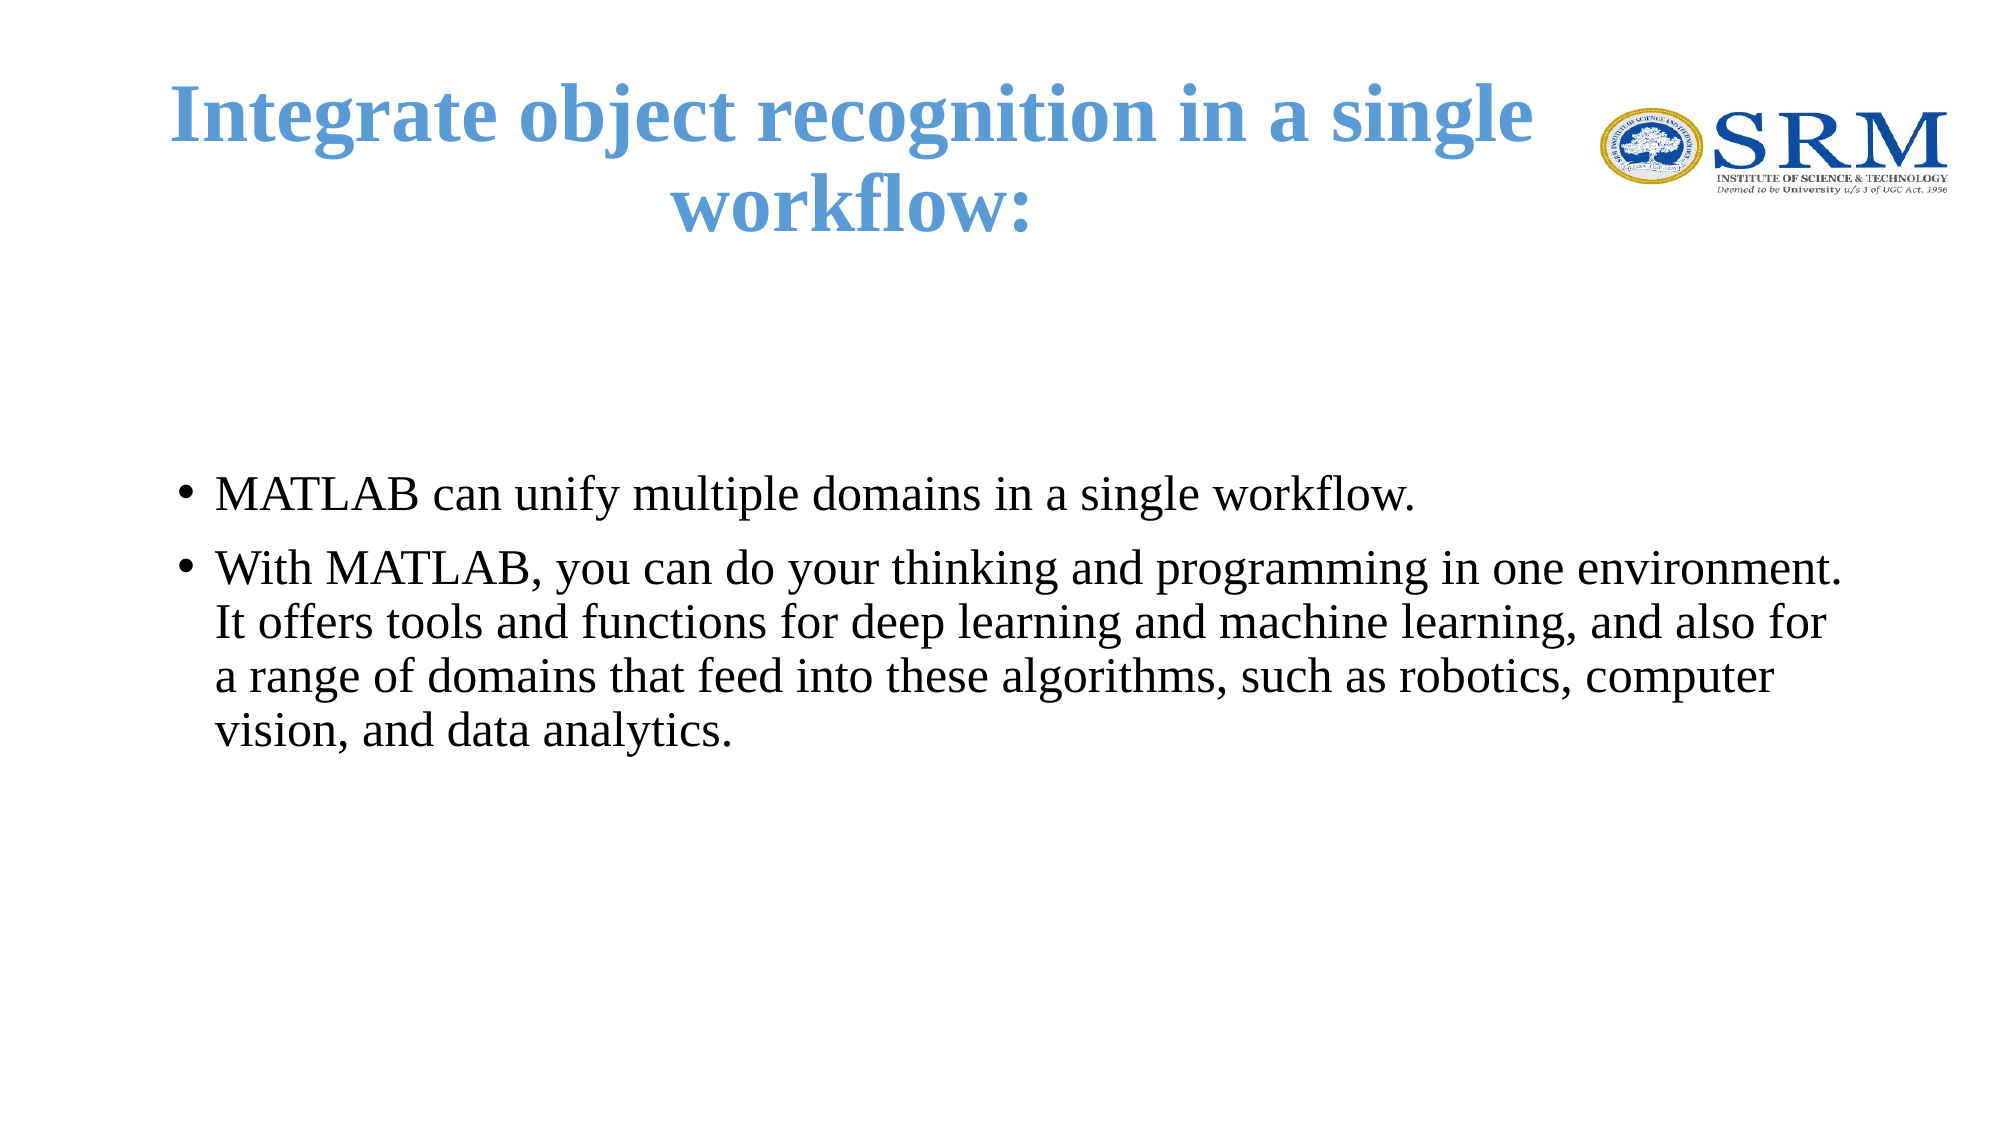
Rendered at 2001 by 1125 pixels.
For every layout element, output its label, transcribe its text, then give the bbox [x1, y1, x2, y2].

title Integrate object recognition in a single workflow: [137, 59, 1568, 260]
picture [1568, 0, 1980, 303]
list MATLAB can unify multiple domains in a single workflow. With MATLAB, you can do your thinking and programming in one environment. It offers tools and functions for deep learning and machine learning, and also for a range of domains that feed into these algorithms, such as robotics, computer vision, and data analytics. [162, 459, 1863, 1096]
